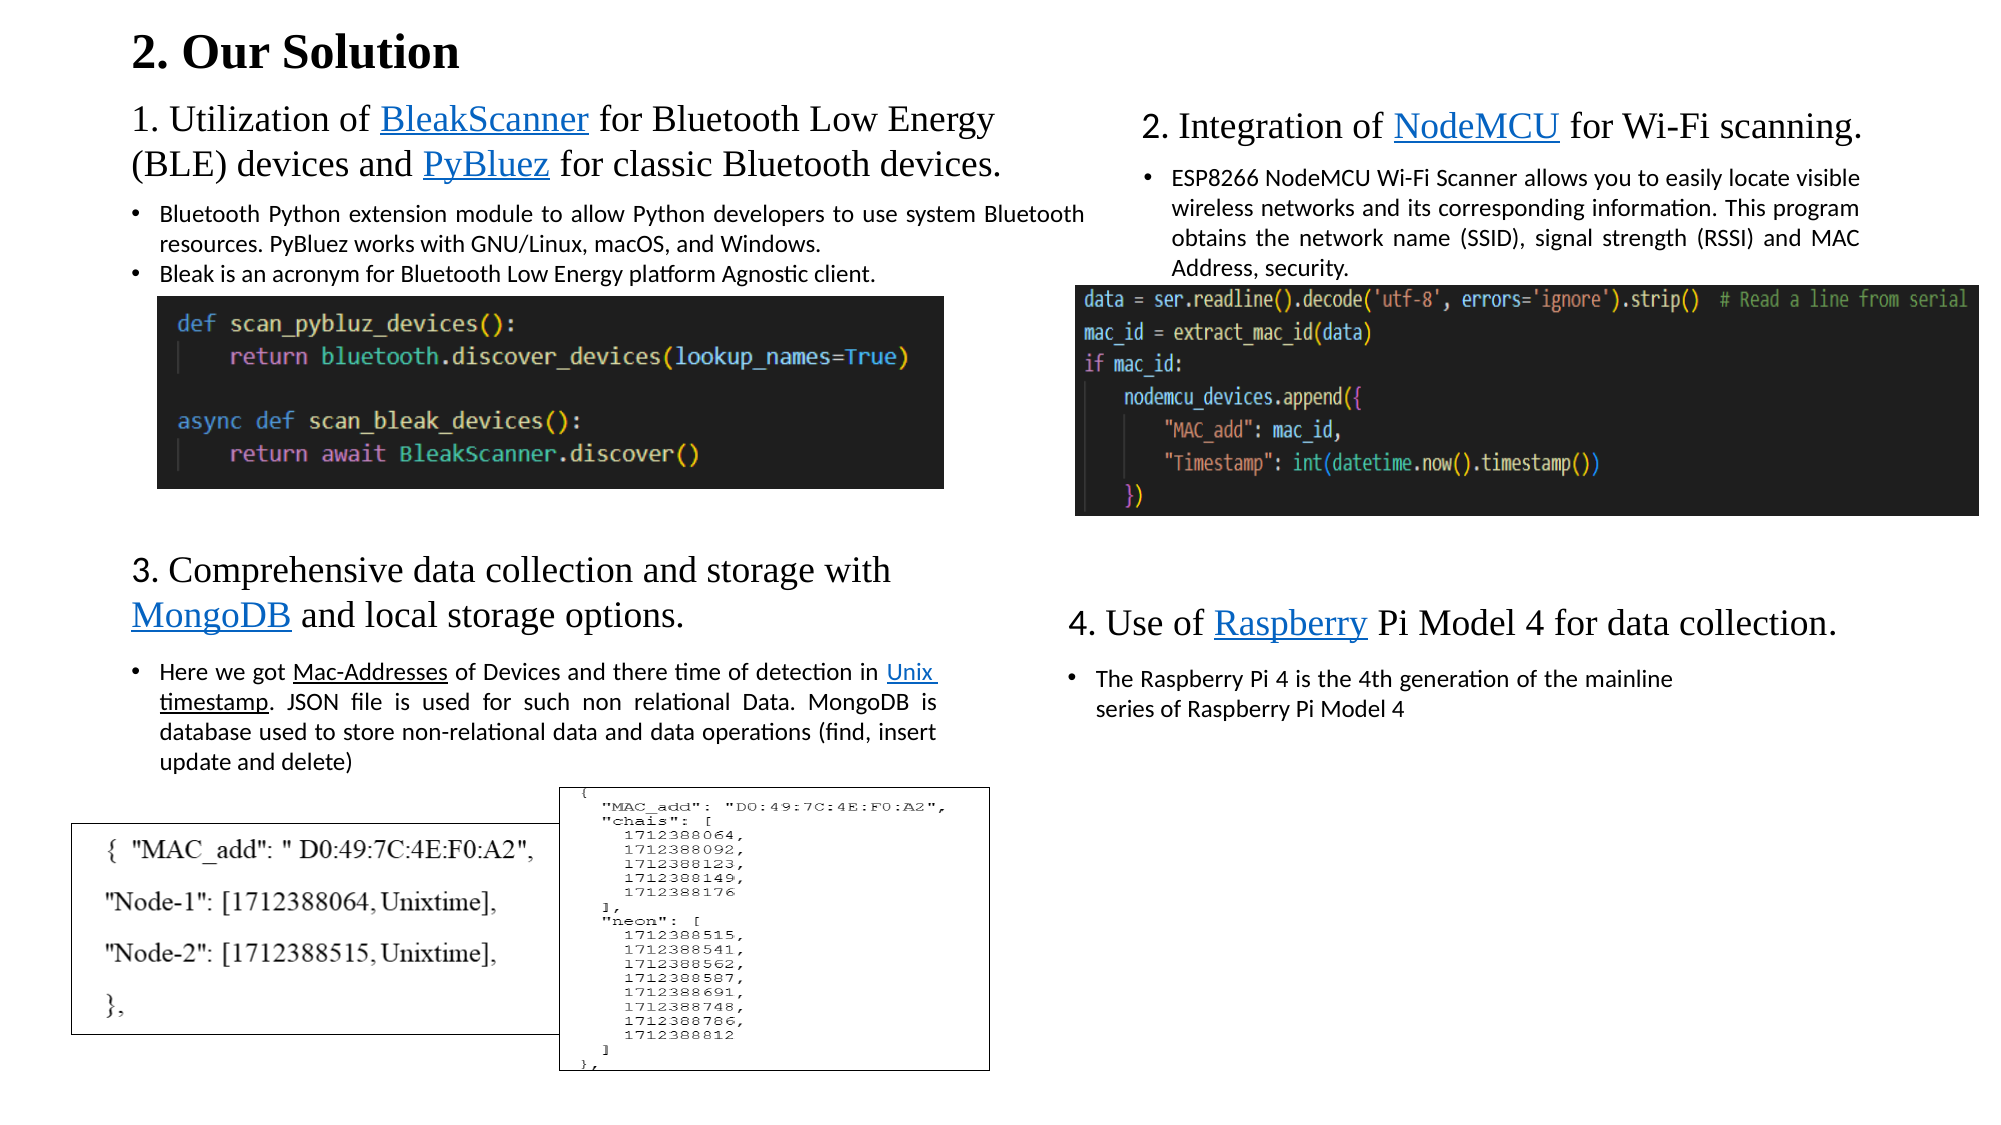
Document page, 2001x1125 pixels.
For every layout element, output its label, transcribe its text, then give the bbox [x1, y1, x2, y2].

text_box 2. Integration of NodeMCU for Wi-Fi scanning. [1126, 93, 1878, 154]
text_box 1. Utilization of BleakScanner for Bluetooth Low Energy (BLE) devices and PyBluez for classic Bluetooth devices. [116, 86, 1110, 192]
picture [1075, 285, 1979, 516]
text_box The Raspberry Pi 4 is the 4th generation of the mainline series of Raspberry Pi Model 4 [1052, 654, 1690, 730]
text_box Here we got Mac-Addresses of Devices and there time of detection in Unix timestamp. JSON file is used for such non relational Data. MongoDB is database used to store non-relational data and data operations (find, insert update and delete) [116, 648, 953, 783]
text_box ESP8266 NodeMCU Wi-Fi Scanner allows you to easily locate visible wireless networks and its corresponding information. This program obtains the network name (SSID), signal strength (RSSI) and MAC Address, security. [1128, 154, 1876, 285]
picture [157, 296, 944, 489]
text_box 2. Our Solution [116, 6, 531, 86]
picture [71, 786, 990, 1071]
text_box Bluetooth Python extension module to allow Python developers to use system Bluetooth resources. PyBluez works with GNU/Linux, macOS, and Windows. Bleak is an acronym for Bluetooth Low Energy platform Agnostic client. [116, 190, 1102, 296]
text_box 4. Use of Raspberry Pi Model 4 for data collection. [1053, 590, 1853, 651]
text_box 3. Comprehensive data collection and storage with MongoDB and local storage options. [116, 537, 953, 643]
